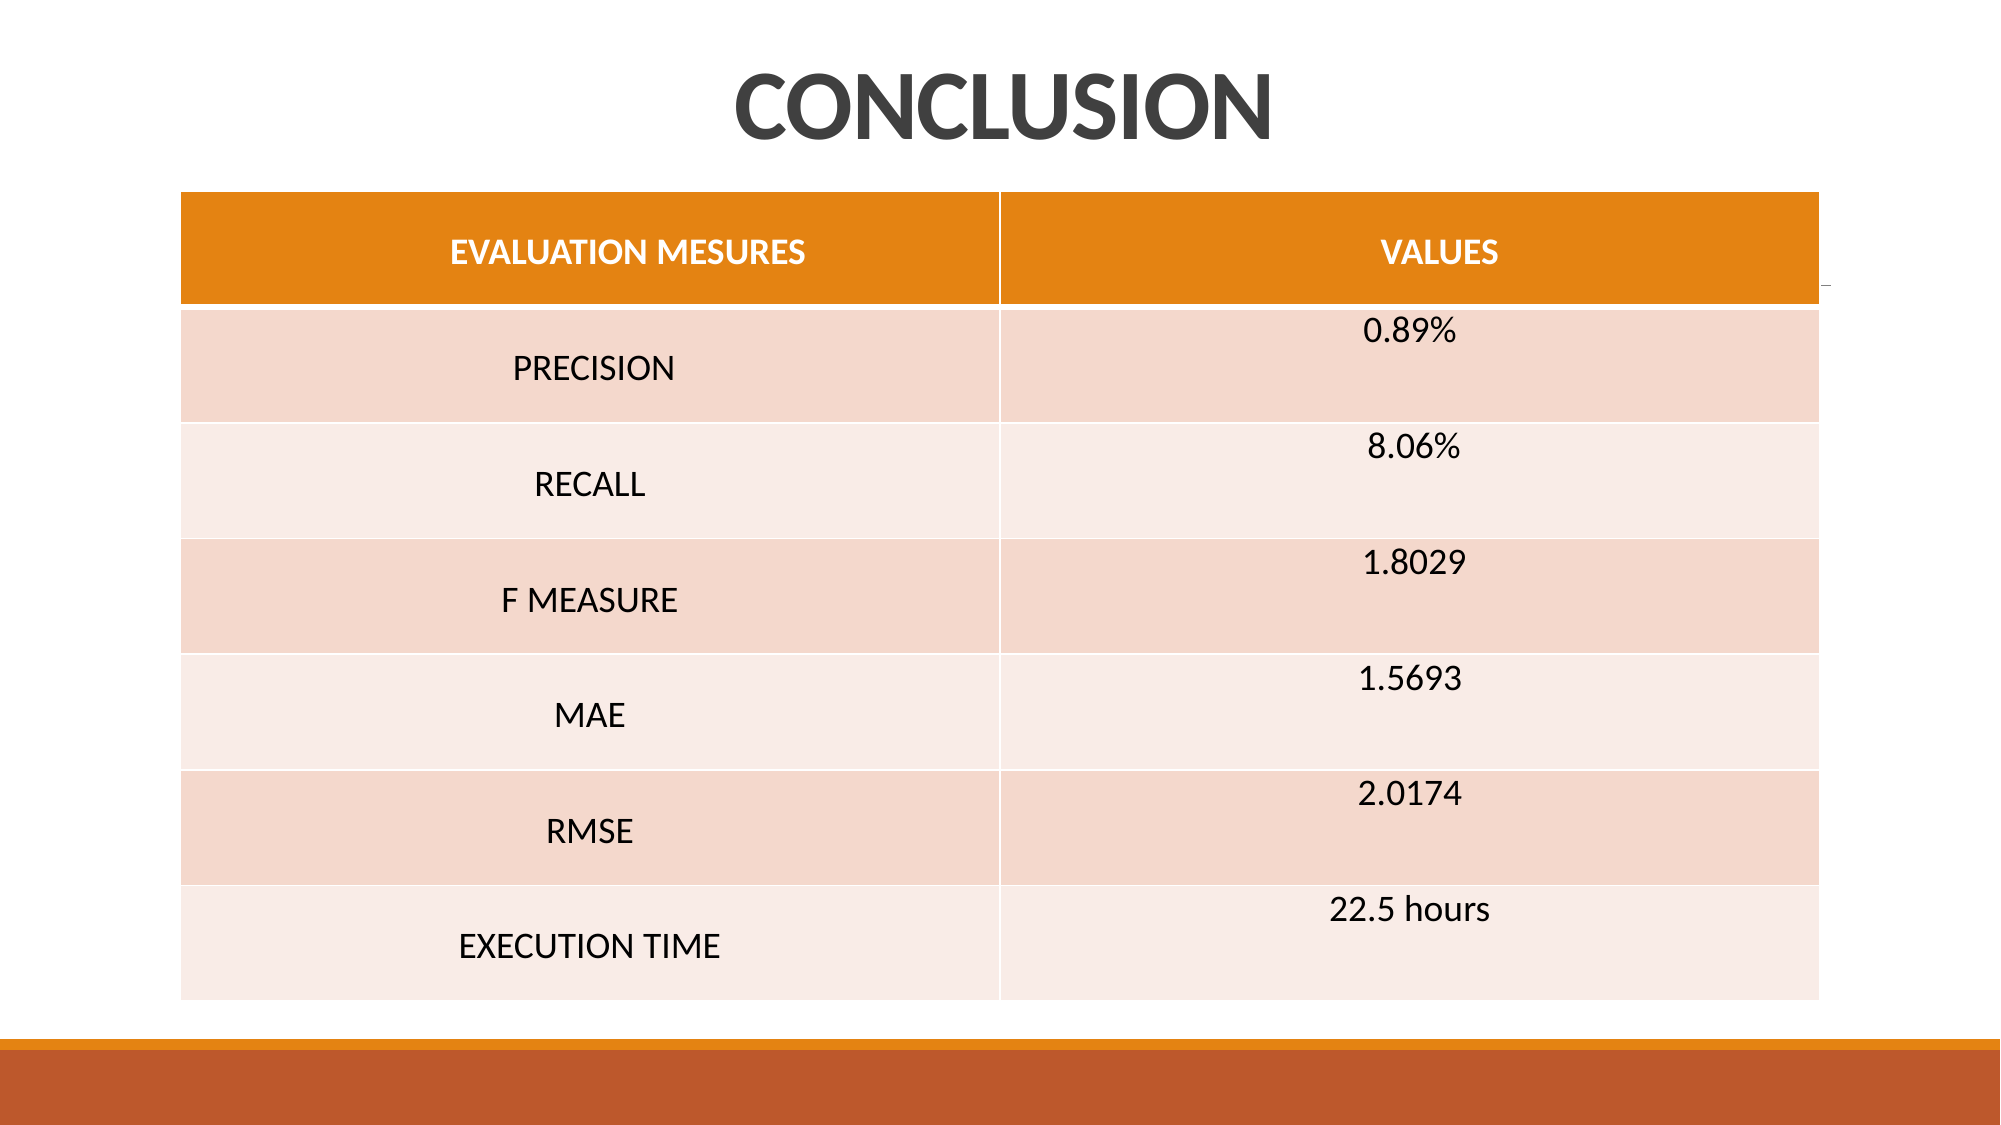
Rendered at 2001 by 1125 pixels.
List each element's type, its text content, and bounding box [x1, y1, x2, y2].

table_header EVALUATION MESURES [181, 192, 999, 304]
table_header VALUES [1001, 192, 1819, 304]
table_cell 1.5693 [1001, 655, 1819, 769]
table_cell EXECUTION TIME [181, 886, 999, 1000]
table_cell RMSE [181, 771, 999, 885]
table_cell 2.0174 [1001, 771, 1819, 885]
table_cell RECALL [181, 424, 999, 538]
table_cell PRECISION [181, 310, 999, 422]
table_cell F MEASURE [181, 539, 999, 653]
table_cell 0.89% [1001, 310, 1819, 422]
table_cell 8.06% [1001, 424, 1819, 538]
title CONCLUSION [180, 47, 1830, 168]
table_cell MAE [181, 655, 999, 769]
table_cell 22.5 hours [1001, 886, 1819, 1000]
table_cell 1.8029 [1001, 539, 1819, 653]
